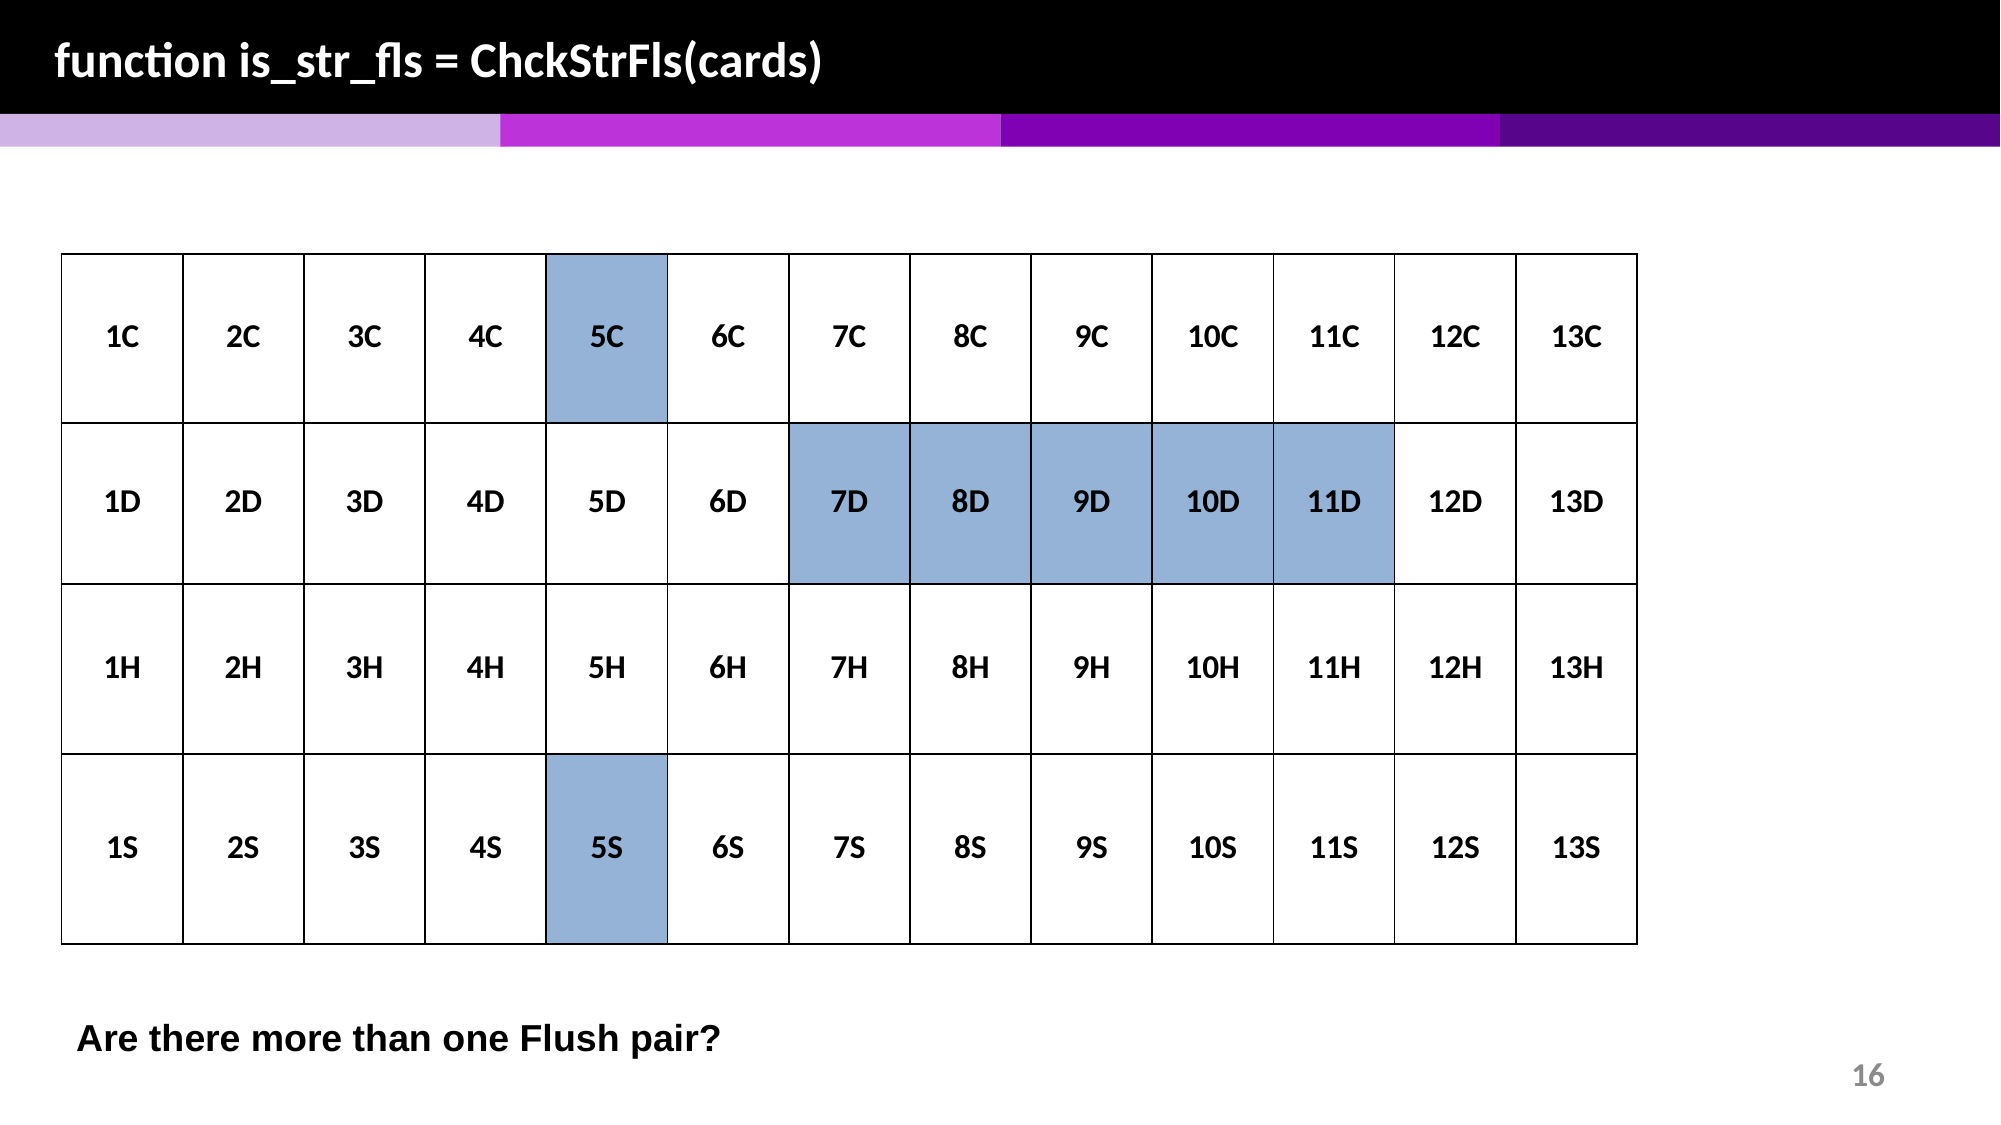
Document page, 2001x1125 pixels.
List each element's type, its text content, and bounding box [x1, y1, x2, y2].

table_cell 6D [668, 424, 788, 583]
table_cell 13S [1517, 755, 1636, 943]
table_cell 12D [1395, 424, 1515, 583]
table_cell 10H [1153, 585, 1273, 753]
table_header 5C [547, 255, 667, 422]
table_cell 9S [1032, 755, 1151, 943]
text_box Are there more than one Flush pair? [61, 1006, 1296, 1066]
table_cell 1H [62, 585, 182, 753]
table_cell 4H [426, 585, 545, 753]
table_cell 1S [62, 755, 182, 943]
table_header 10C [1153, 255, 1273, 422]
table_cell 11D [1274, 424, 1394, 583]
table_cell 11H [1274, 585, 1394, 753]
table_cell 12S [1395, 755, 1515, 943]
table_header 12C [1395, 255, 1515, 422]
table_cell 11S [1274, 755, 1394, 943]
table_cell 7S [790, 755, 909, 943]
table_cell 7H [790, 585, 909, 753]
table_header 2C [184, 255, 303, 422]
table_cell 3D [305, 424, 424, 583]
table_cell 4S [426, 755, 545, 943]
table_cell 10S [1153, 755, 1273, 943]
table_cell 6S [668, 755, 788, 943]
table_cell 13H [1517, 585, 1636, 753]
table_cell 5S [547, 755, 667, 943]
table_cell 12H [1395, 585, 1515, 753]
table_header 6C [668, 255, 788, 422]
table_cell 9H [1032, 585, 1151, 753]
table_cell 7D [790, 424, 909, 583]
list function is_str_fls = ChckStrFls(cards) [39, 1, 1964, 114]
table_cell 8D [911, 424, 1030, 583]
table_header 9C [1032, 255, 1151, 422]
table_cell 2D [184, 424, 303, 583]
table_header 4C [426, 255, 545, 422]
table_cell 4D [426, 424, 545, 583]
table_cell 3H [305, 585, 424, 753]
table_cell 10D [1153, 424, 1273, 583]
table_cell 1D [62, 424, 182, 583]
table_header 11C [1274, 255, 1394, 422]
table_cell 5H [547, 585, 667, 753]
table_cell 5D [547, 424, 667, 583]
table_cell 2S [184, 755, 303, 943]
table_cell 2H [184, 585, 303, 753]
table_header 7C [790, 255, 909, 422]
table_header 13C [1517, 255, 1636, 422]
table_cell 3S [305, 755, 424, 943]
table_cell 9D [1032, 424, 1151, 583]
table_cell 6H [668, 585, 788, 753]
table_header 1C [62, 255, 182, 422]
table_header 3C [305, 255, 424, 422]
table_header 8C [911, 255, 1030, 422]
table_cell 8H [911, 585, 1030, 753]
table_cell 8S [911, 755, 1030, 943]
table_cell 13D [1517, 424, 1636, 583]
